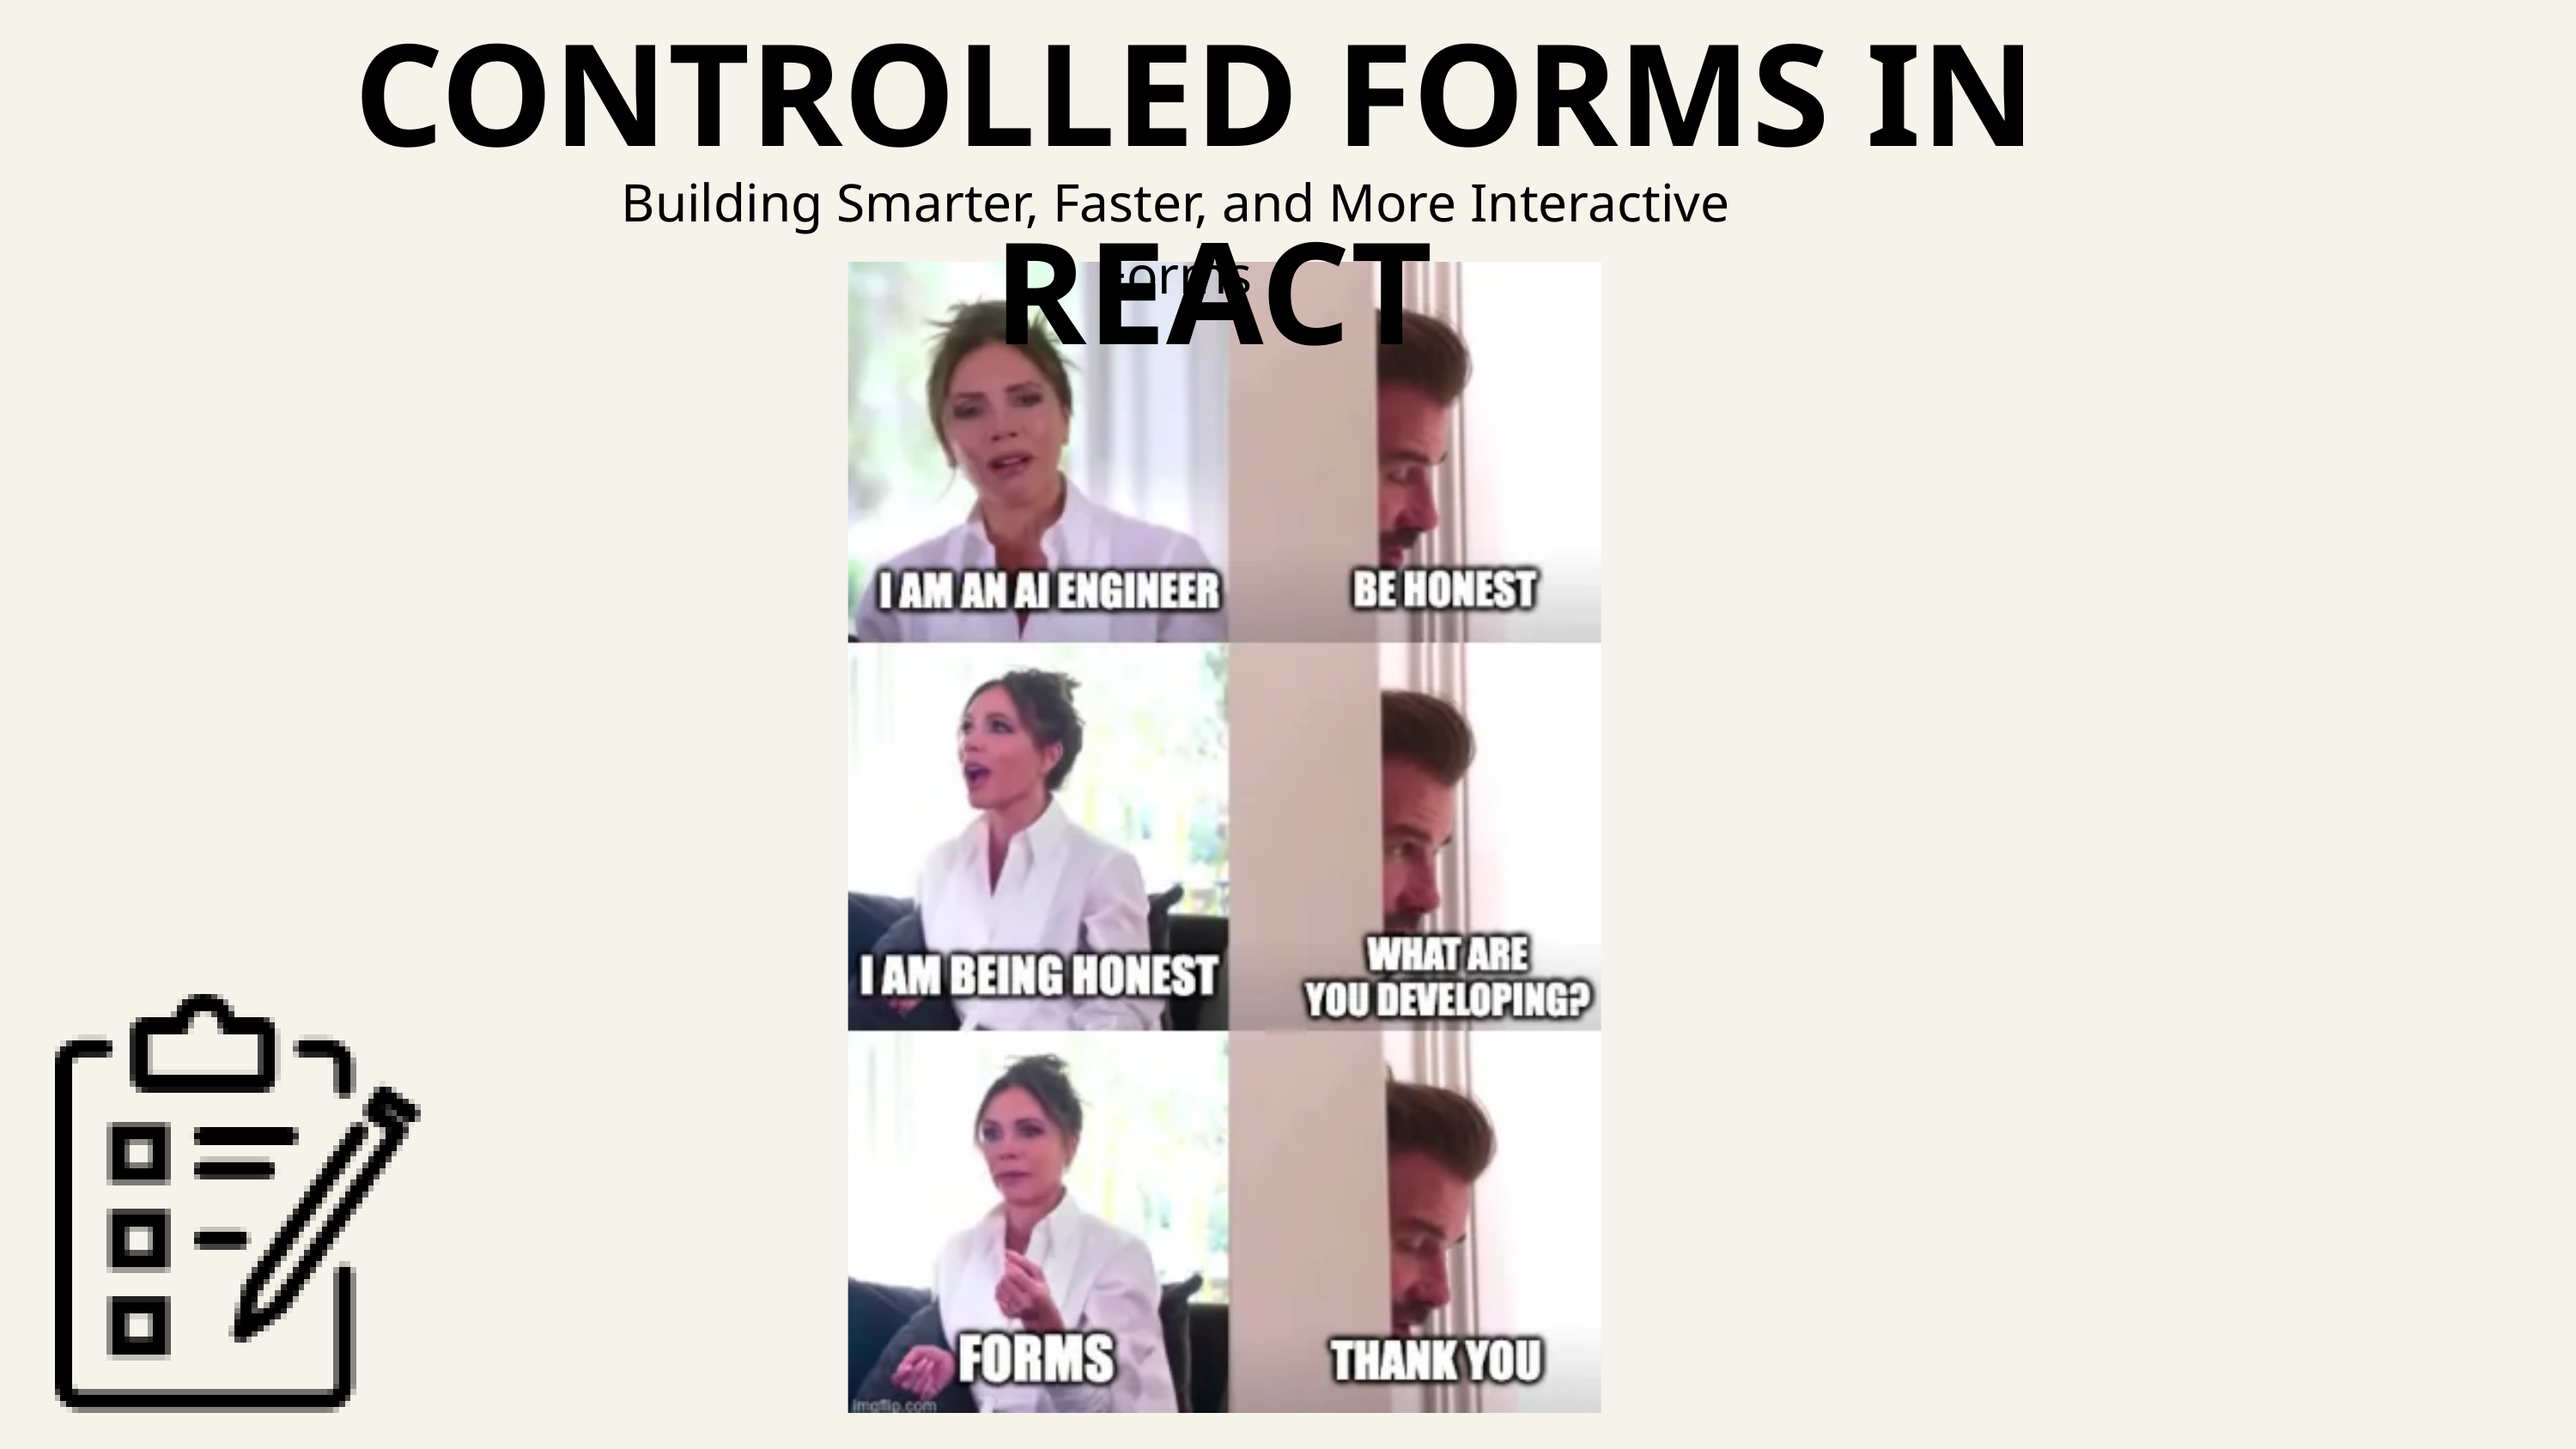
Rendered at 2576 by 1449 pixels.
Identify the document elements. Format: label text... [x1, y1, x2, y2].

text_box Building Smarter, Faster, and More Interactive Forms [616, 159, 1737, 305]
text_box CONTROLLED FORMS IN REACT [242, 0, 2185, 373]
text_box [848, 373, 1601, 1413]
text_box [55, 994, 422, 1413]
